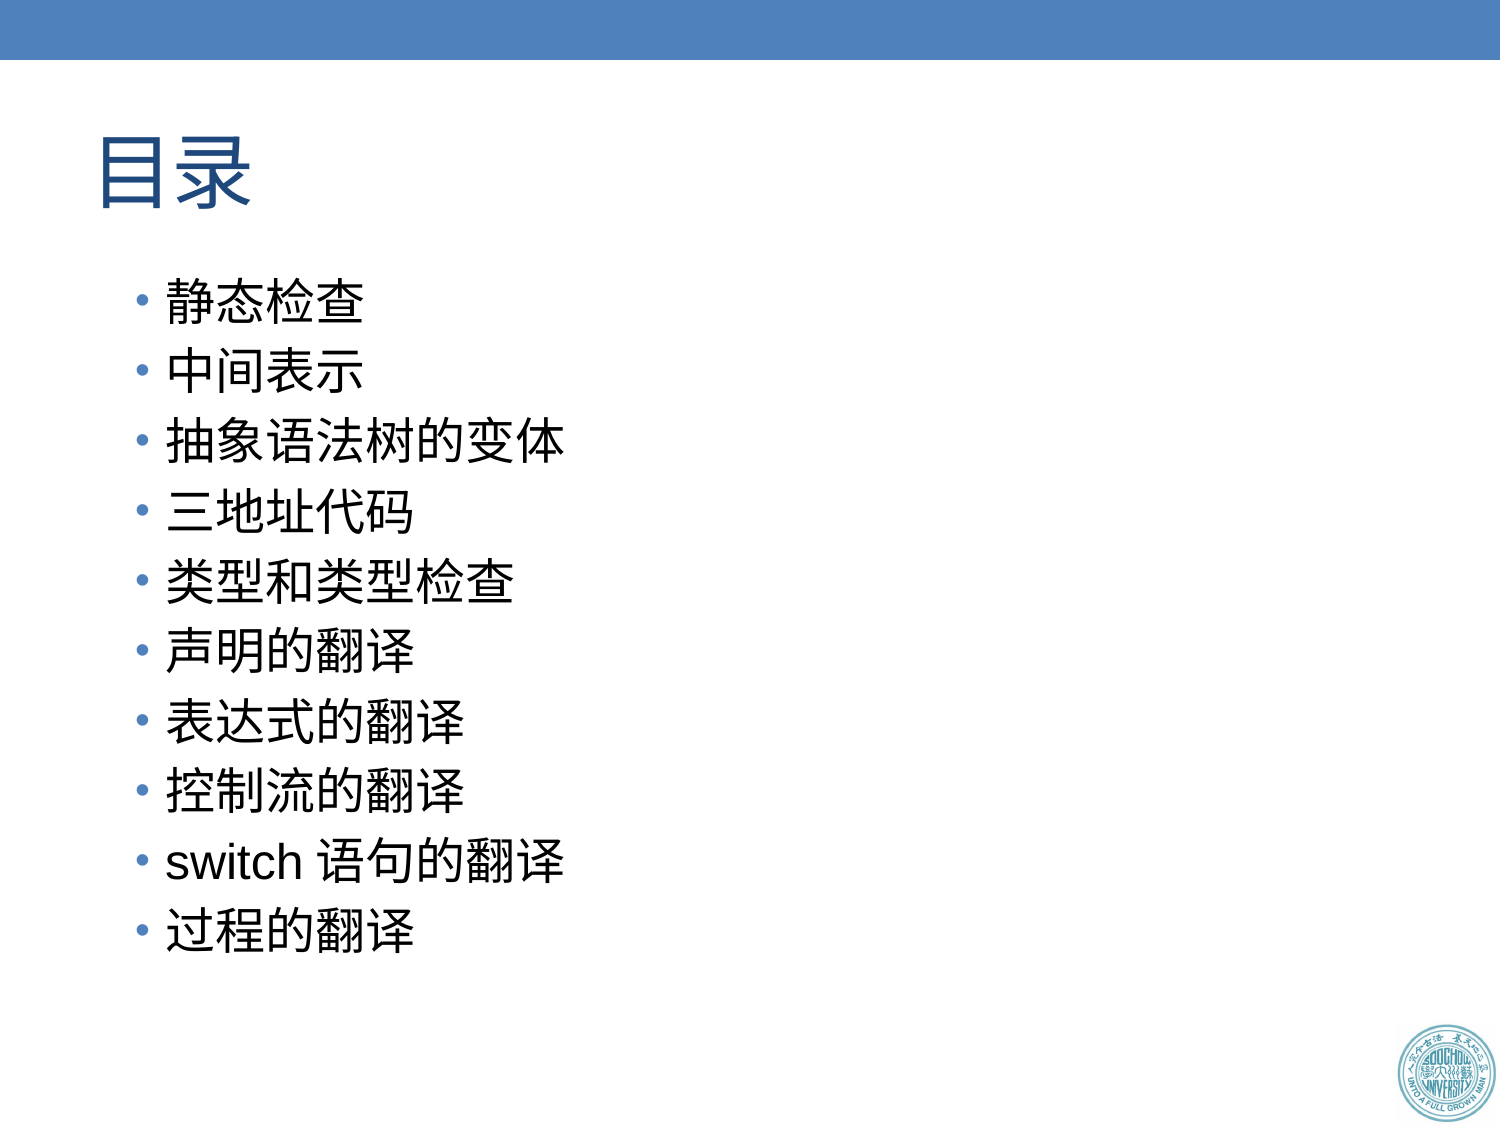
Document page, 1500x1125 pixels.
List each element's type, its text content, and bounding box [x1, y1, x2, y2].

title 目录 [75, 87, 1425, 250]
list 静态检查 中间表示 抽象语法树的变体 三地址代码 类型和类型检查 声明的翻译 表达式的翻译 控制流的翻译 switch语句的翻译 过程的翻译 [75, 262, 1425, 1063]
